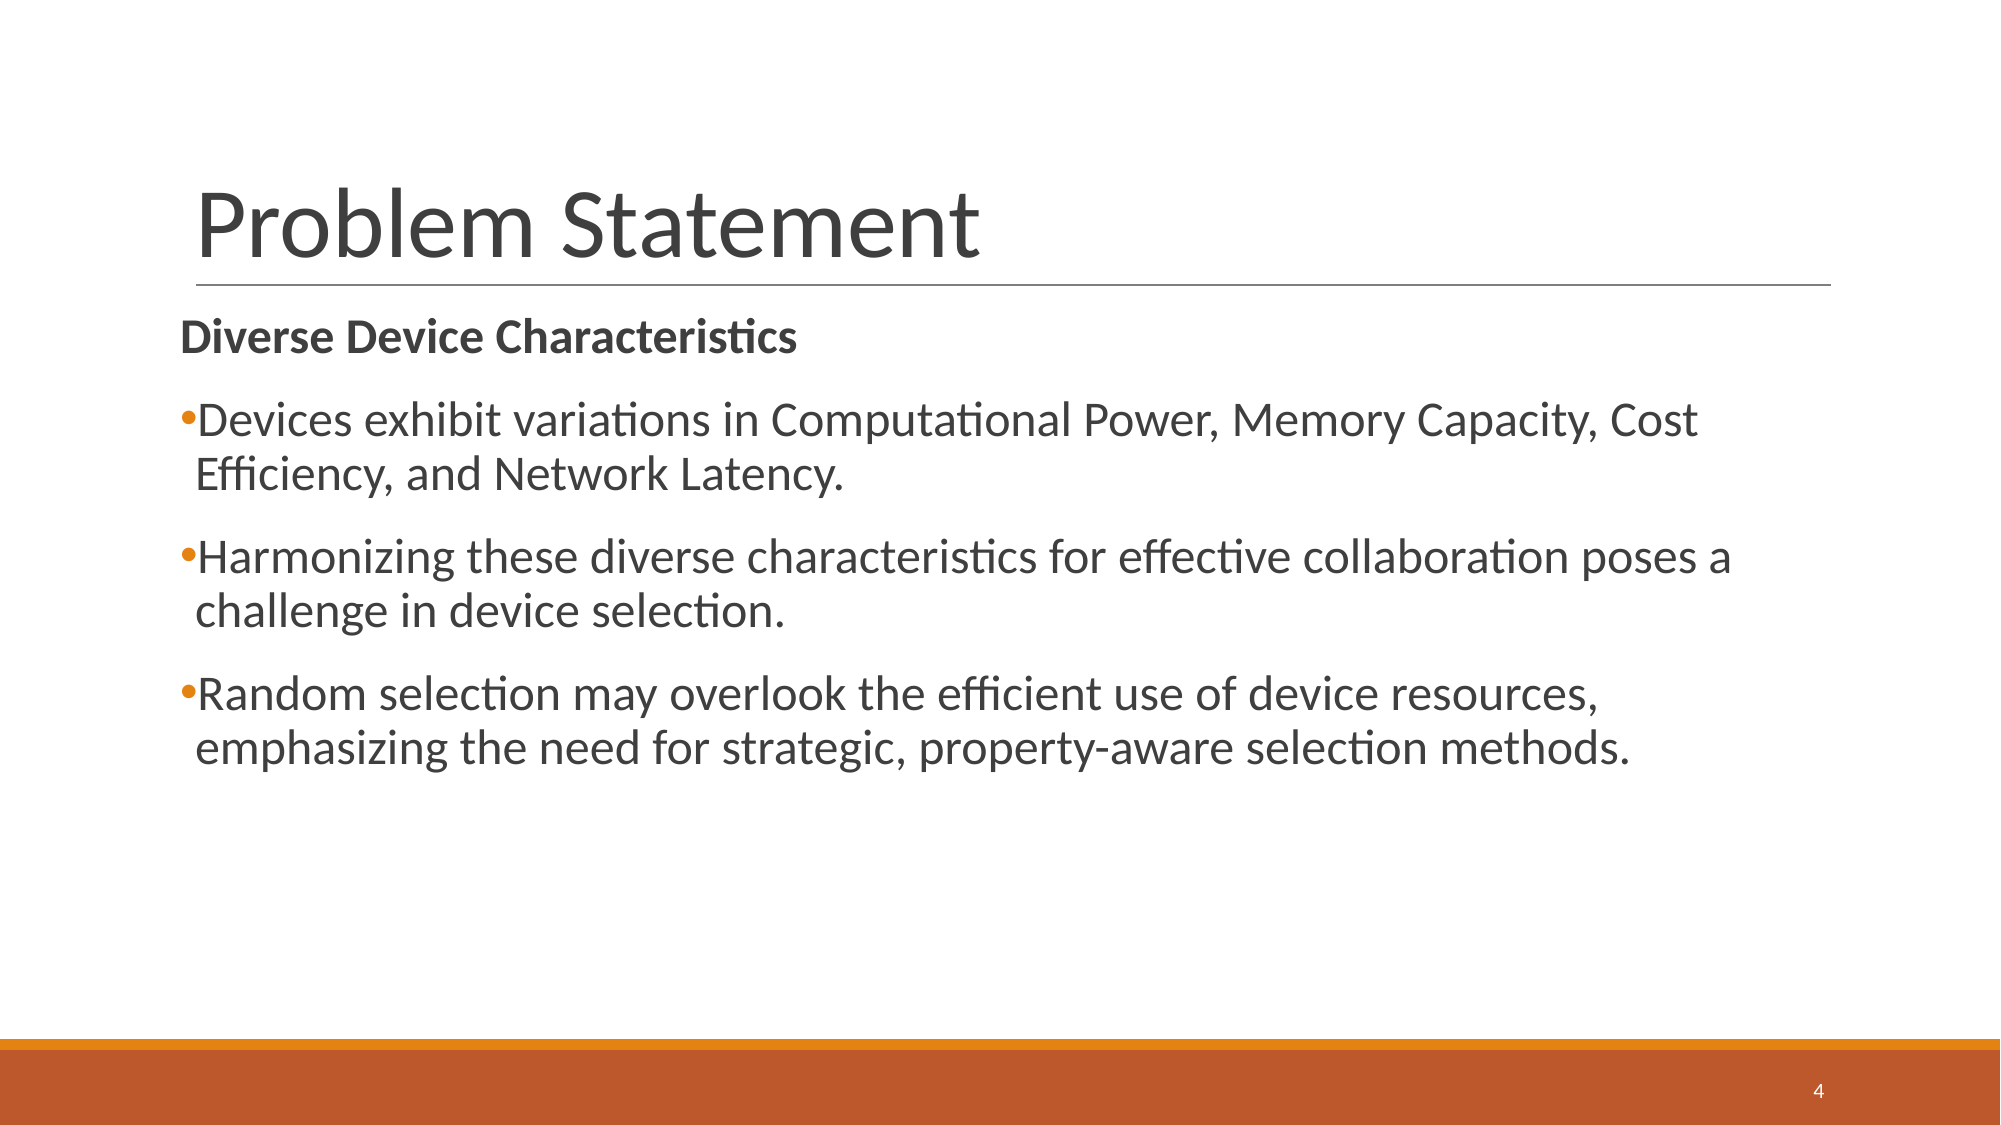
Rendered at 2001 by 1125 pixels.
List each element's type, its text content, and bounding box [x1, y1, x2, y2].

slide_number 4 [1624, 1059, 1840, 1120]
title Problem Statement [180, 47, 1830, 285]
list Diverse Device Characteristics Devices exhibit variations in Computational Power, Memory Capacity, Cost Efficiency, and Network Latency. Harmonizing these diverse characteristics for effective collaboration poses a challenge in device selection. Random selection may overlook the efficient use of device resources, emphasizing the need for strategic, property-aware selection methods. [180, 302, 1830, 963]
